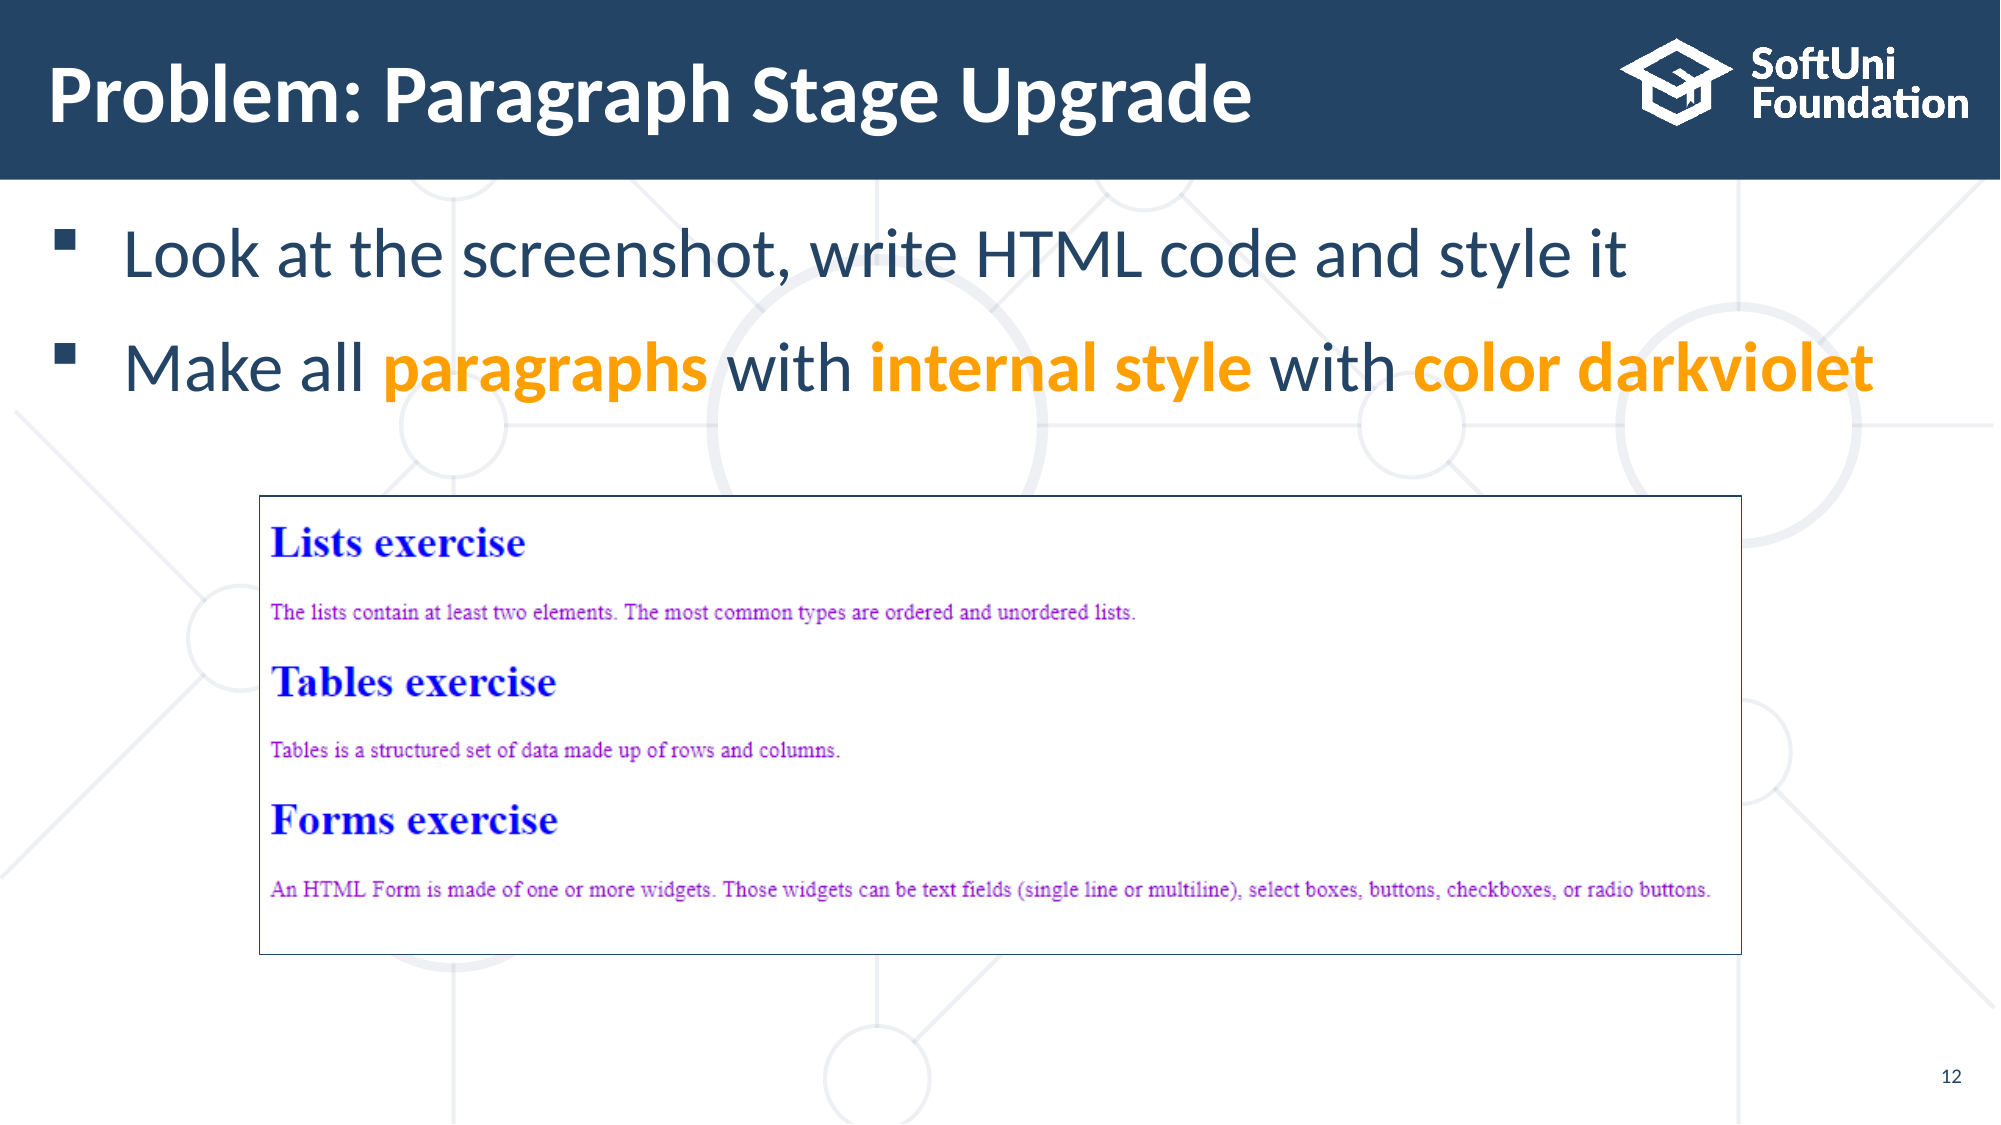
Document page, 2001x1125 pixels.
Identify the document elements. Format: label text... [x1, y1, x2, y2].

slide_number 12 [1897, 1049, 1968, 1101]
picture [259, 496, 1742, 955]
list Look at the screenshot, write HTML code and style it Make all paragraphs with internal style with color darkviolet [31, 196, 1970, 1050]
picture [1619, 38, 1968, 126]
title Problem: Paragraph Stage Upgrade [31, 16, 1591, 162]
